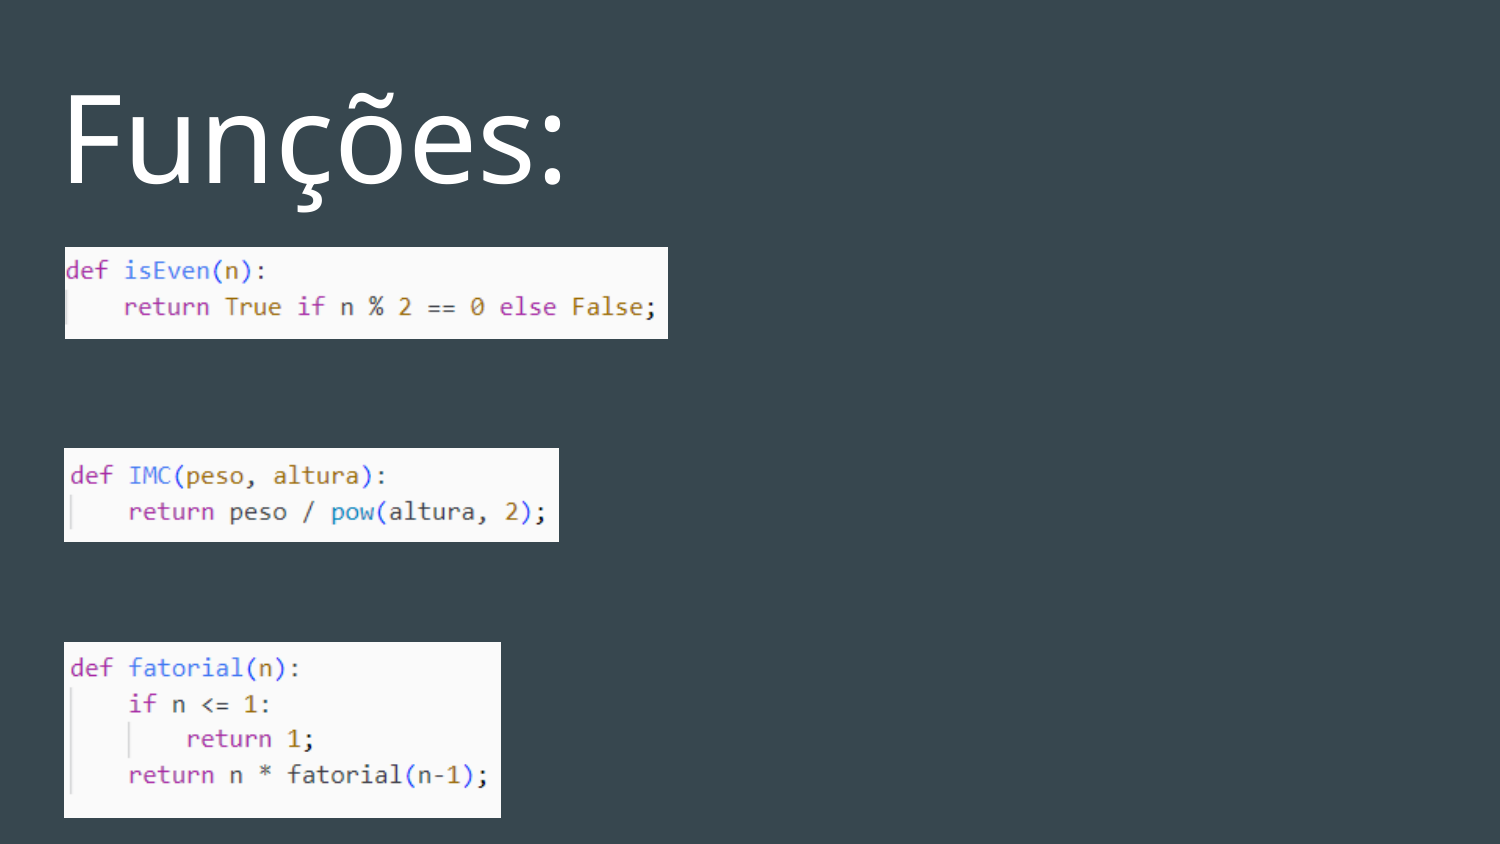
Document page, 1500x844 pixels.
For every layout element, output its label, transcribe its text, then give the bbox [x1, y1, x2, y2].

picture [64, 642, 501, 818]
text_box Funções: [44, 45, 1414, 224]
picture [64, 447, 559, 543]
picture [64, 246, 669, 339]
